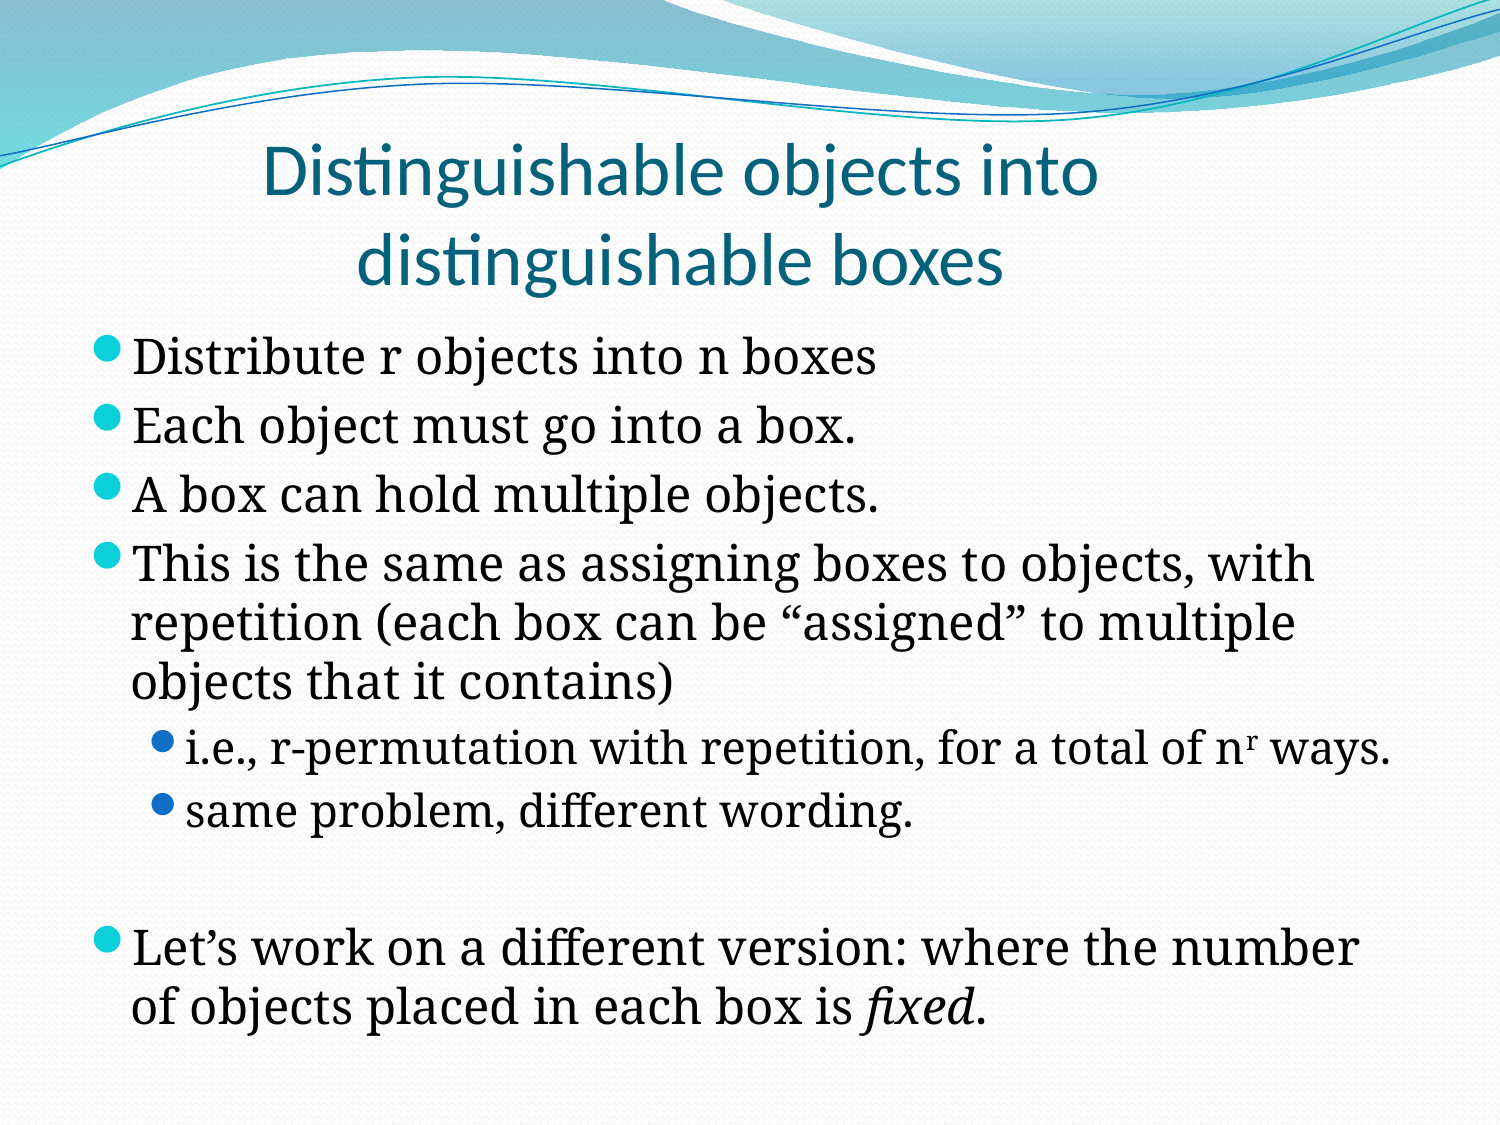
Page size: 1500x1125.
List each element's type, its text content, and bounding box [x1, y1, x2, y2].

title Distinguishable objects into distinguishable boxes [87, 120, 1275, 300]
list Distribute r objects into n boxes Each object must go into a box. A box can hold multiple objects. This is the same as assigning boxes to objects, with repetition (each box can be “assigned” to multiple objects that it contains) i.e., r-permutation with repetition, for a total of nr ways. same problem, different wording. Let’s work on a different version: where the number of objects placed in each box is fixed. [75, 317, 1425, 1088]
